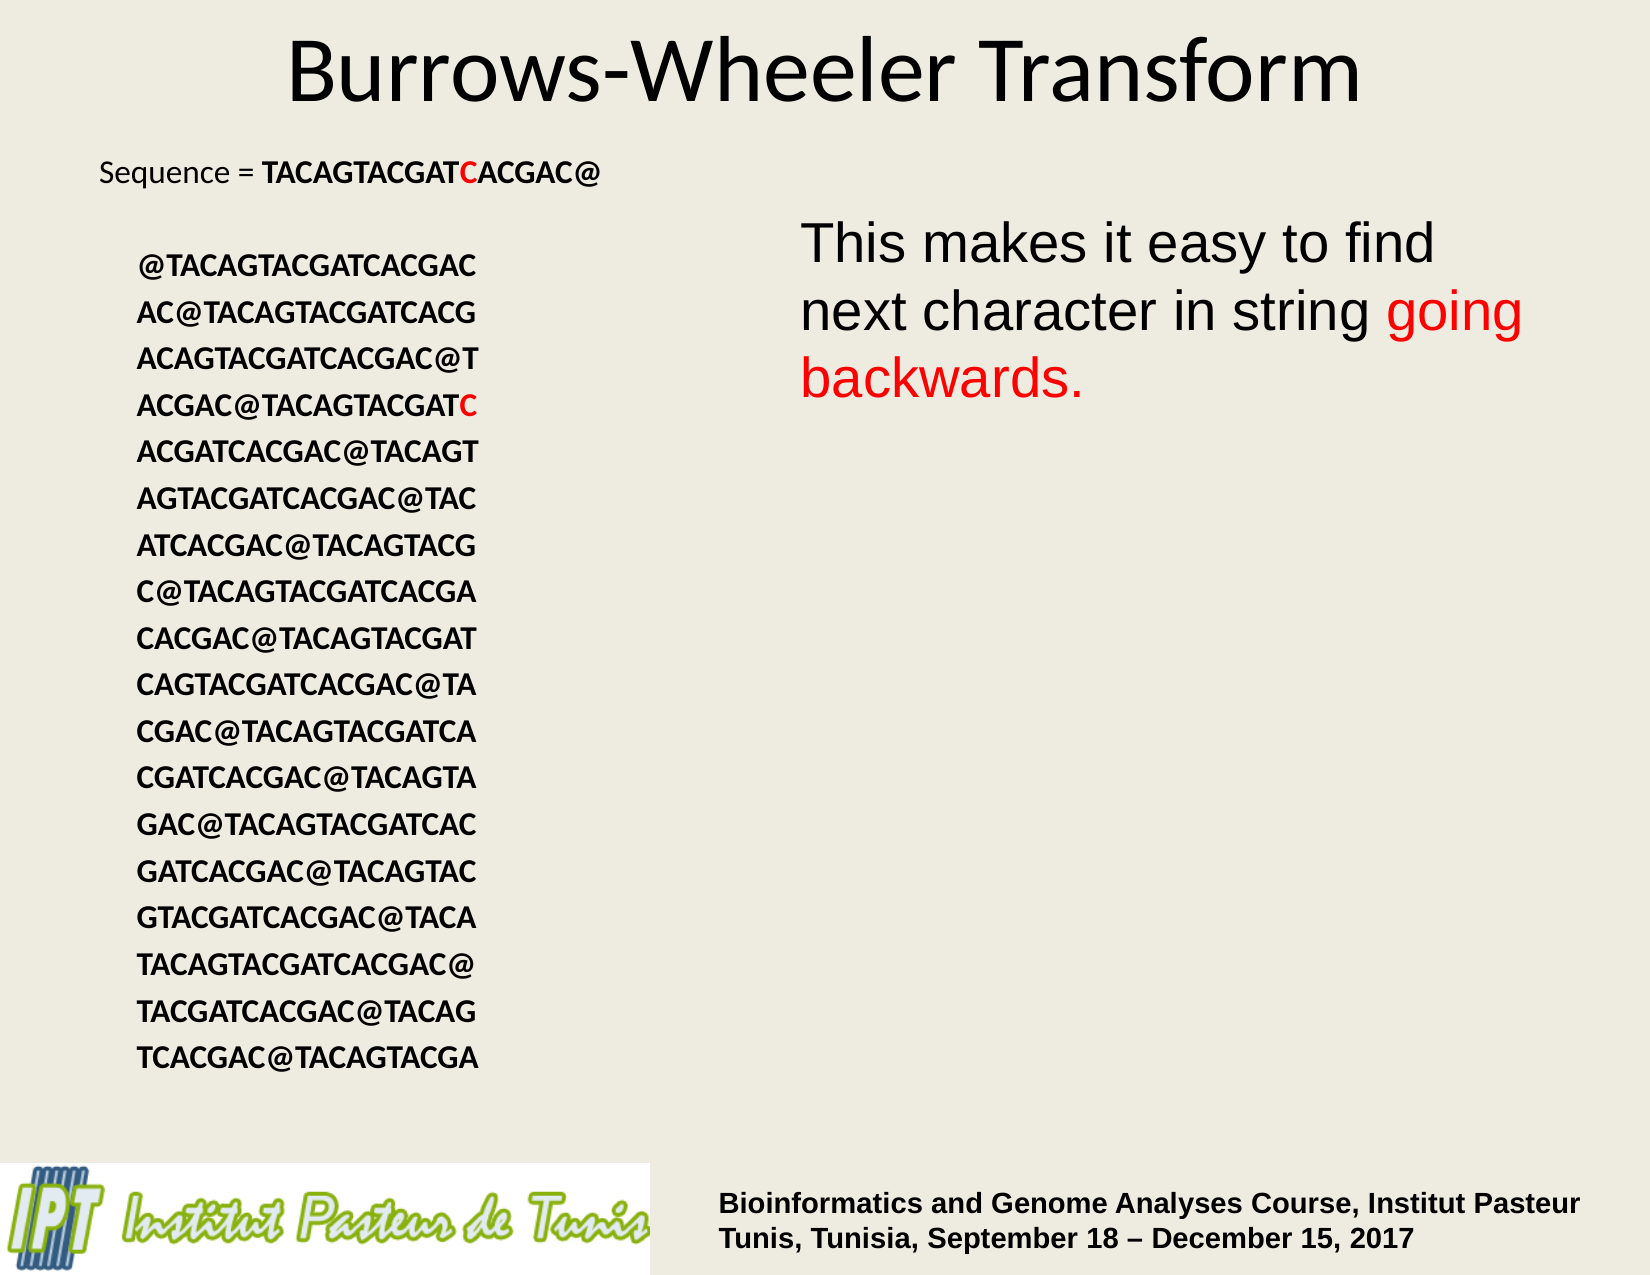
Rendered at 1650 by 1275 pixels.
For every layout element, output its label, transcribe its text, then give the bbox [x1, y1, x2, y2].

title Burrows-Wheeler Transform [82, 0, 1568, 141]
text_box This makes it easy to find next character in string going backwards. [783, 198, 1568, 418]
picture [0, 1163, 650, 1275]
list Sequence = TACAGTACGATCACGAC@ @TACAGTACGATCACGAC AC@TACAGTACGATCACG ACAGTACGATCACGAC@T ACGAC@TACAGTACGATC ACGATCACGAC@TACAGT AGTACGATCACGAC@TAC ATCACGAC@TACAGTACG C@TACAGTACGATCACGA CACGAC@TACAGTACGAT CAGTACGATCACGAC@TA CGAC@TACAGTACGATCA CGATCACGAC@TACAGTA GAC@TACAGTACGATCAC GATCACGAC@TACAGTAC GTACGATCACGAC@TACA TACAGTACGATCACGAC@ TACGATCACGAC@TACAG TCACGAC@TACAGTACGA [82, 141, 1568, 1092]
